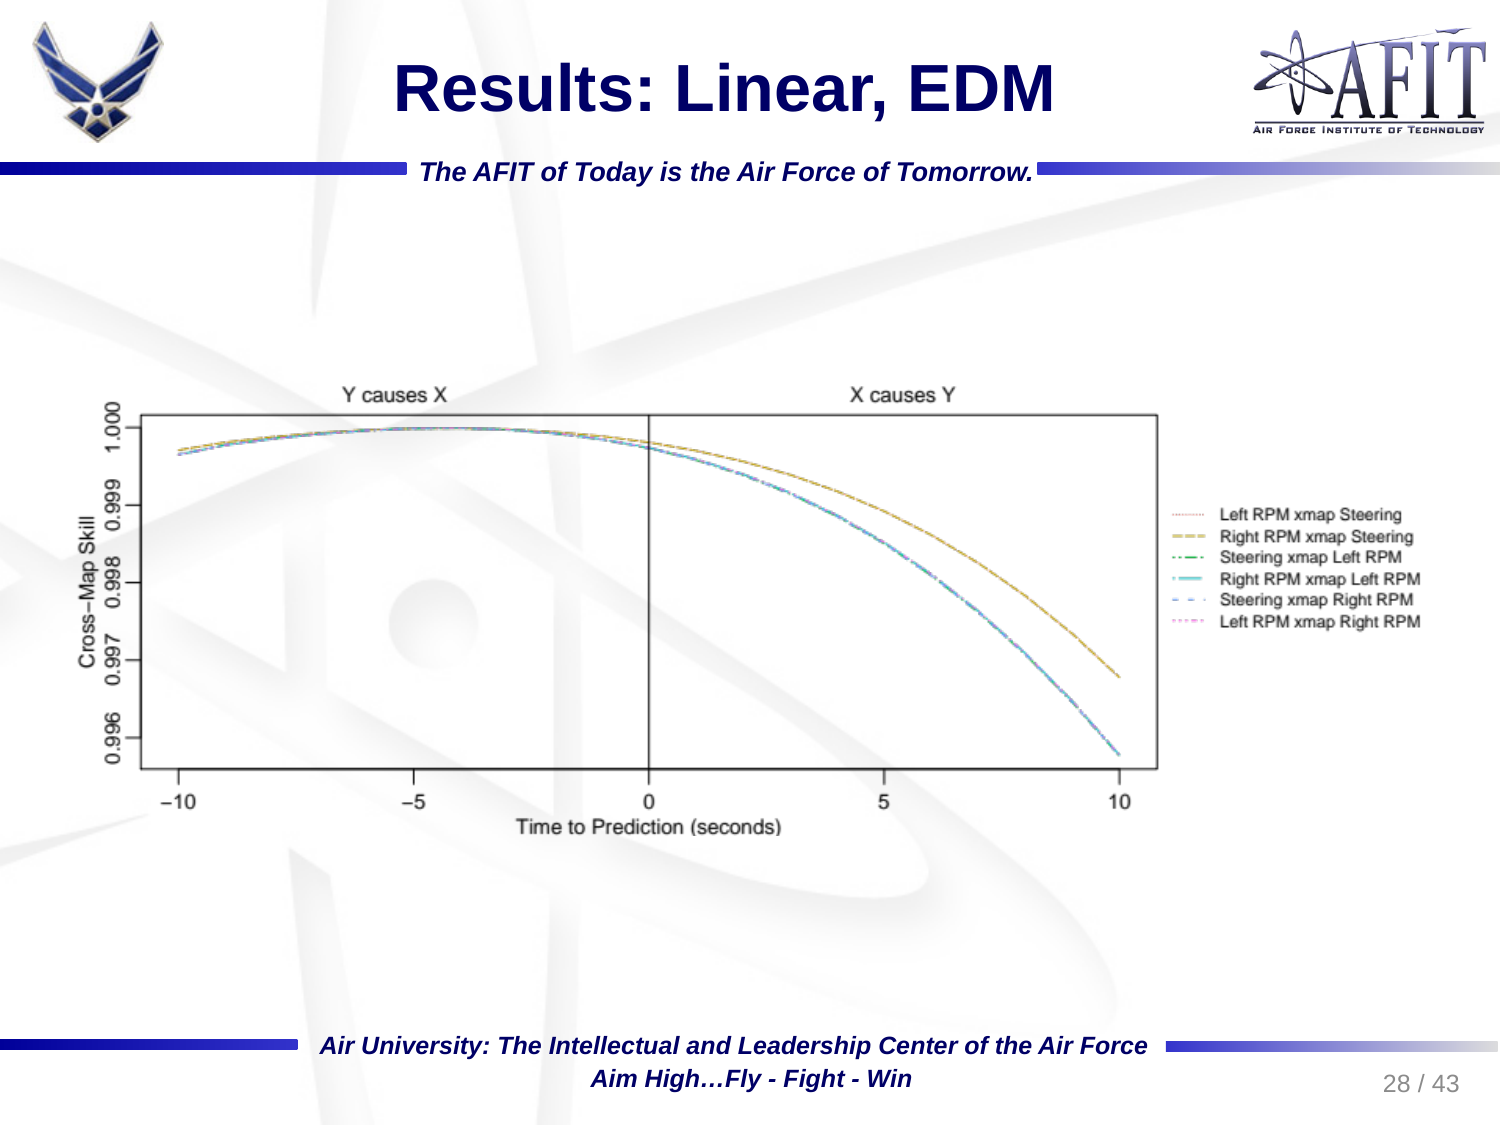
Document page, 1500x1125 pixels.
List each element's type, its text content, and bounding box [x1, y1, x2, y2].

picture [32, 21, 87, 143]
slide_number 28 / 43 [1125, 1052, 1475, 1113]
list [75, 385, 1425, 836]
title Results: Linear, EDM [87, 0, 1363, 169]
